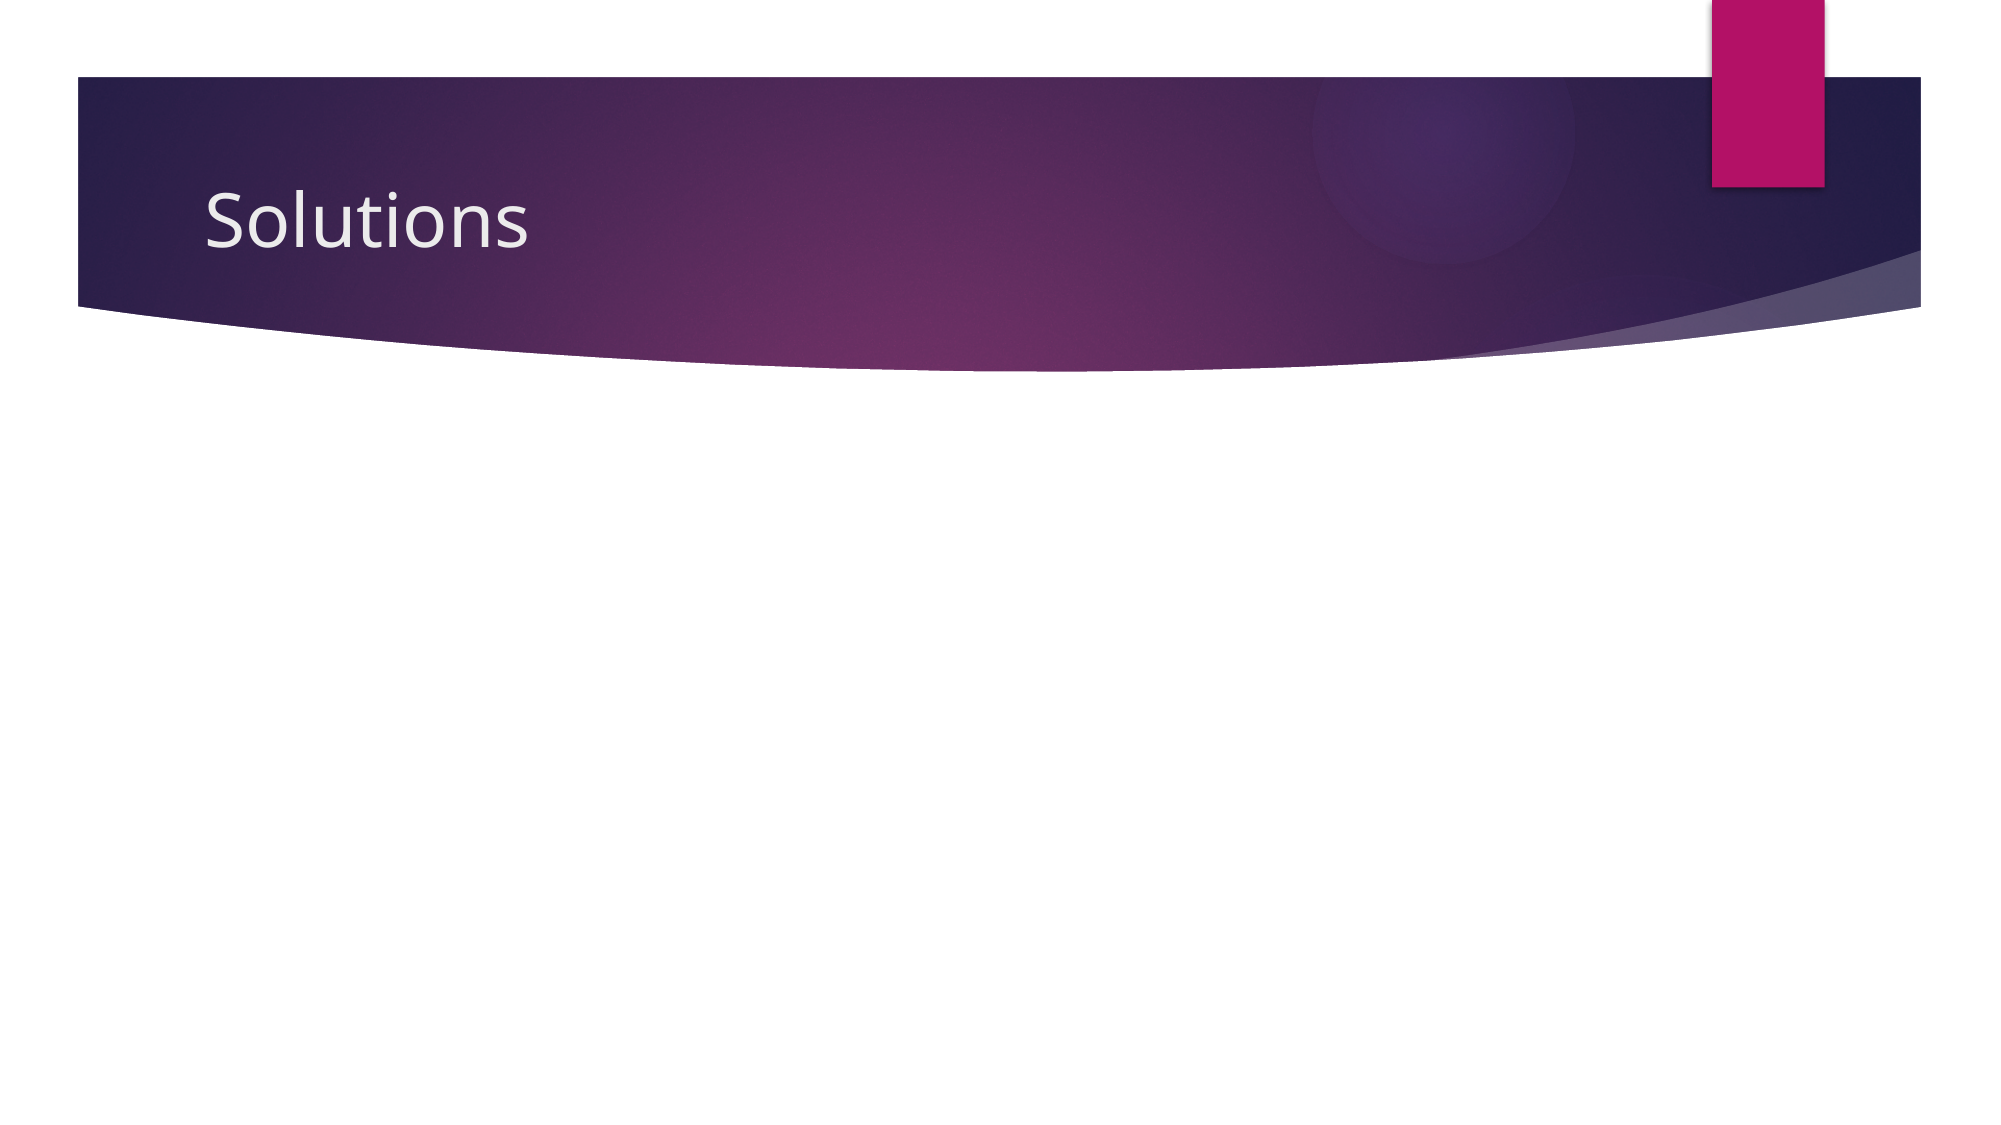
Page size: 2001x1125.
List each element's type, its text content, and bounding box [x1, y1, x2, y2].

title Solutions [189, 159, 1627, 276]
